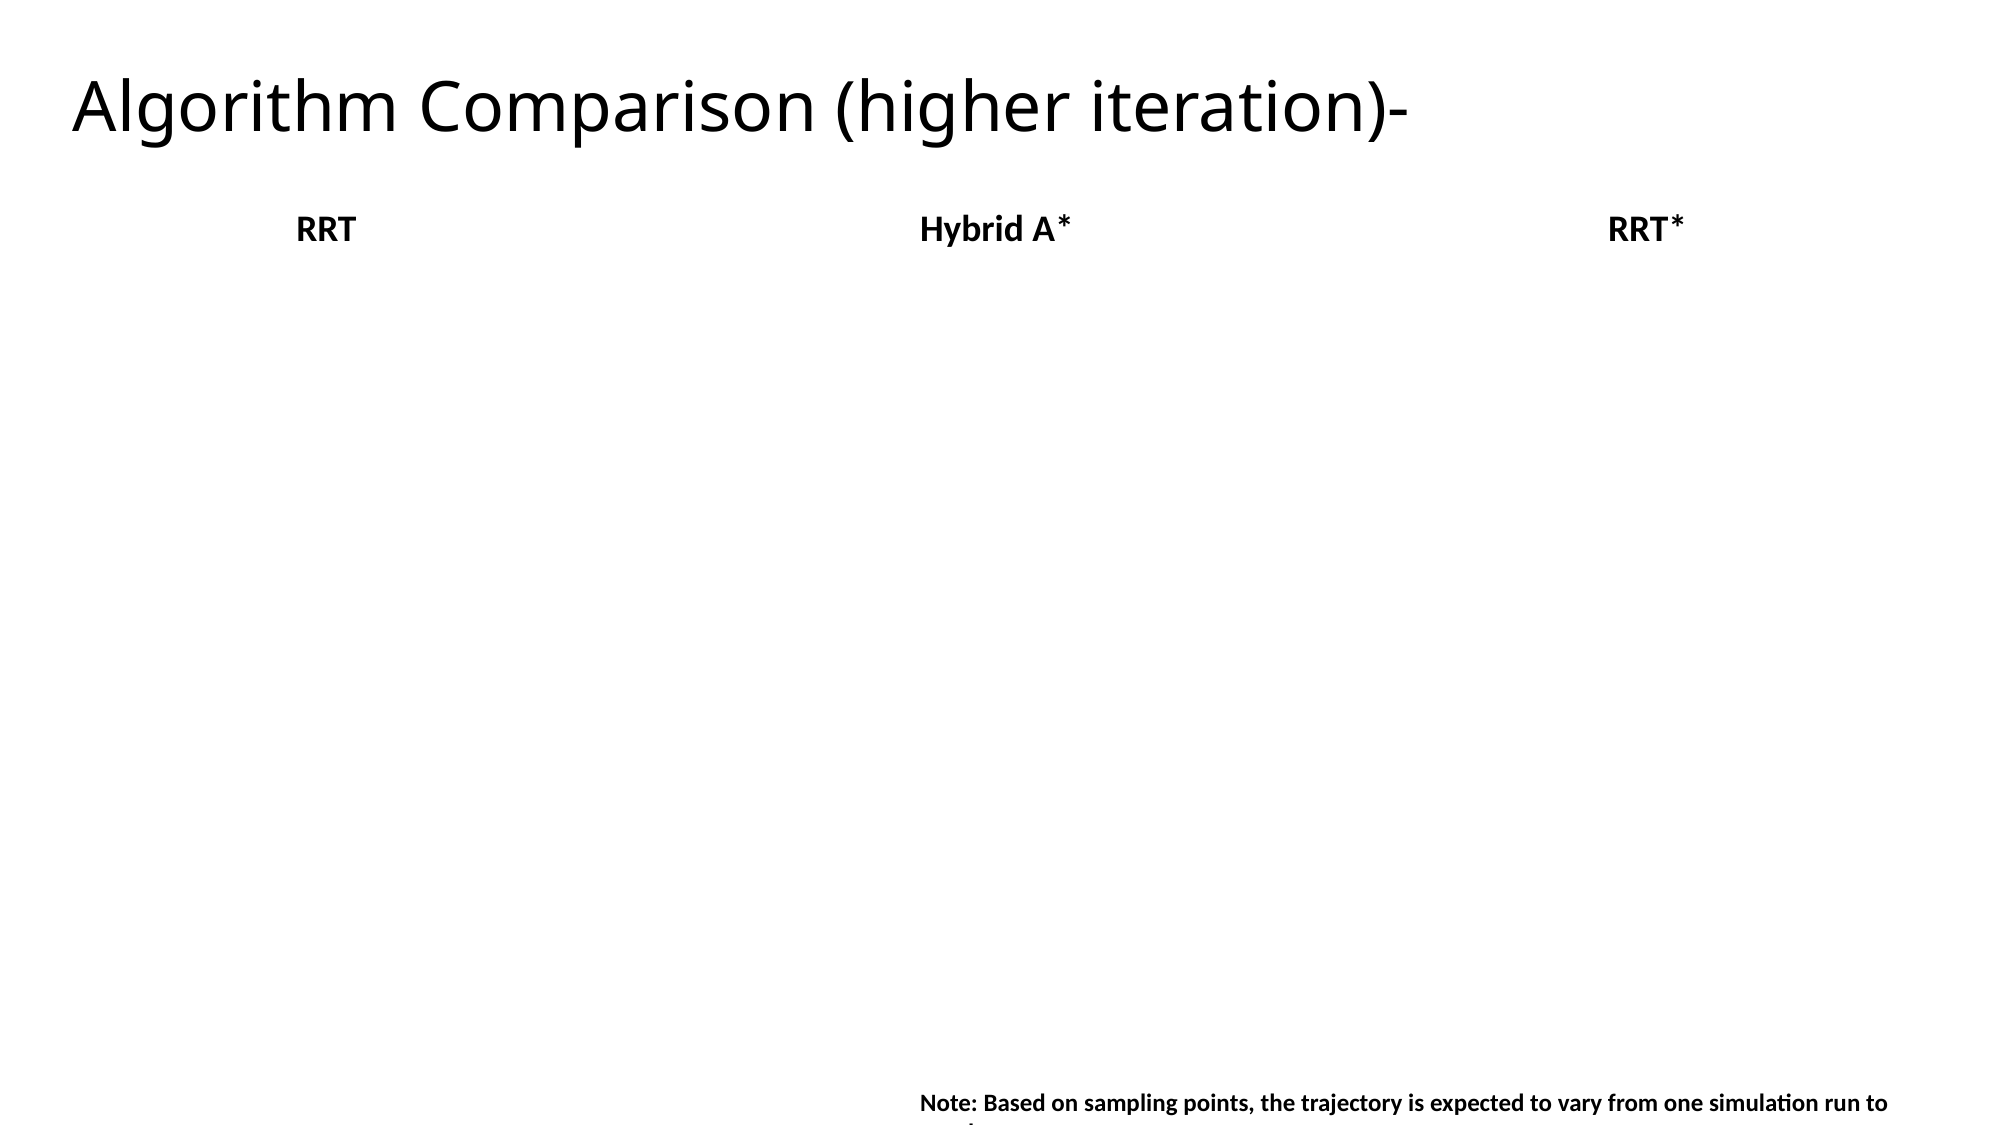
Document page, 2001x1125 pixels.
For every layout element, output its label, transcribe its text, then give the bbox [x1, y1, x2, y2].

text_box Hybrid A* [905, 196, 1095, 257]
text_box RRT [281, 196, 384, 257]
text_box RRT* [1593, 196, 1783, 257]
text_box Note: Based on sampling points, the trajectory is expected to vary from one simulation run to another [905, 1079, 1994, 1125]
title Algorithm Comparison (higher iteration)- [57, 62, 1783, 155]
